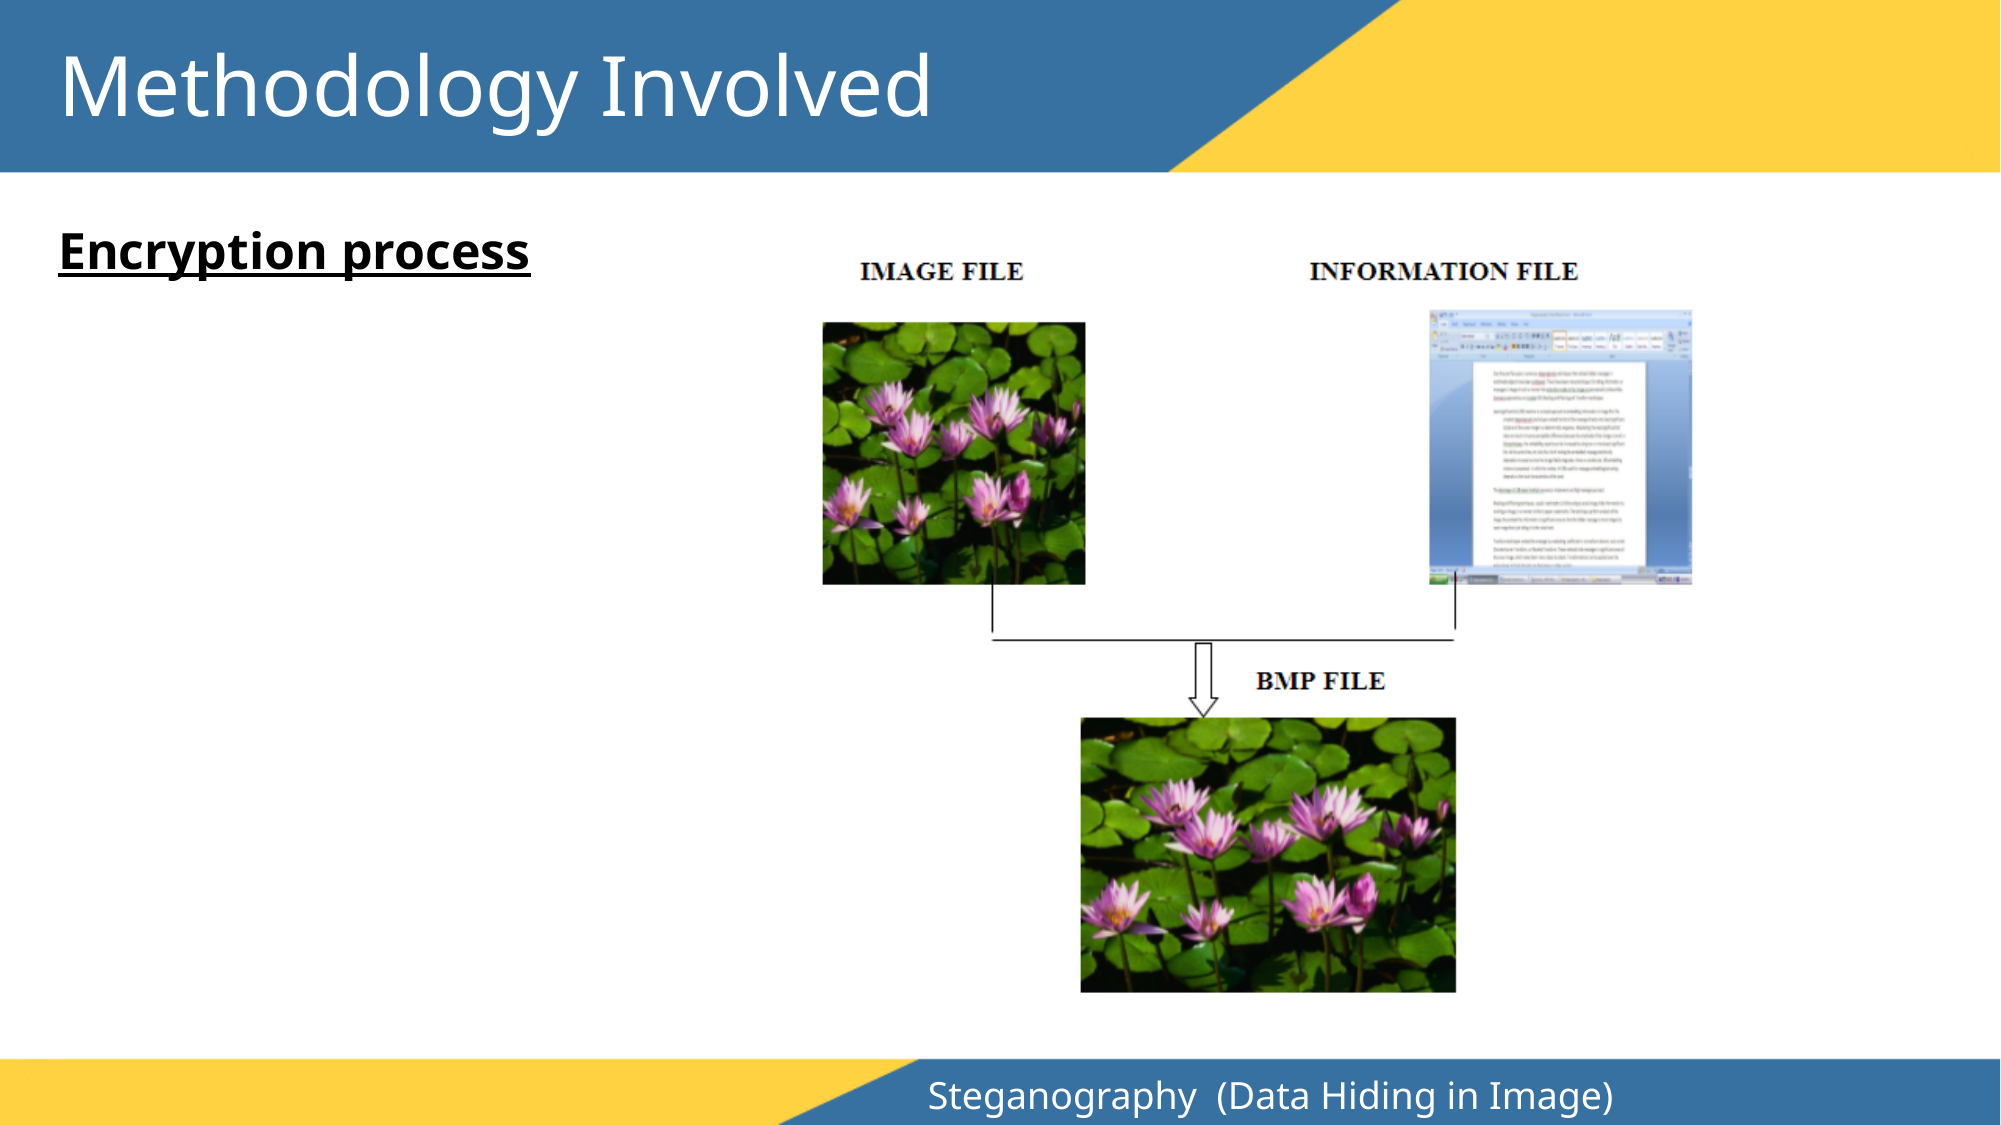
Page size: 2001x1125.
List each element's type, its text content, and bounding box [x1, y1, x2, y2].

text_box Encryption process [43, 197, 1924, 475]
picture [0, 0, 2001, 1125]
text_box Steganography (Data Hiding in Image) [771, 1064, 1772, 1125]
text_box Methodology Involved [43, 25, 1020, 141]
